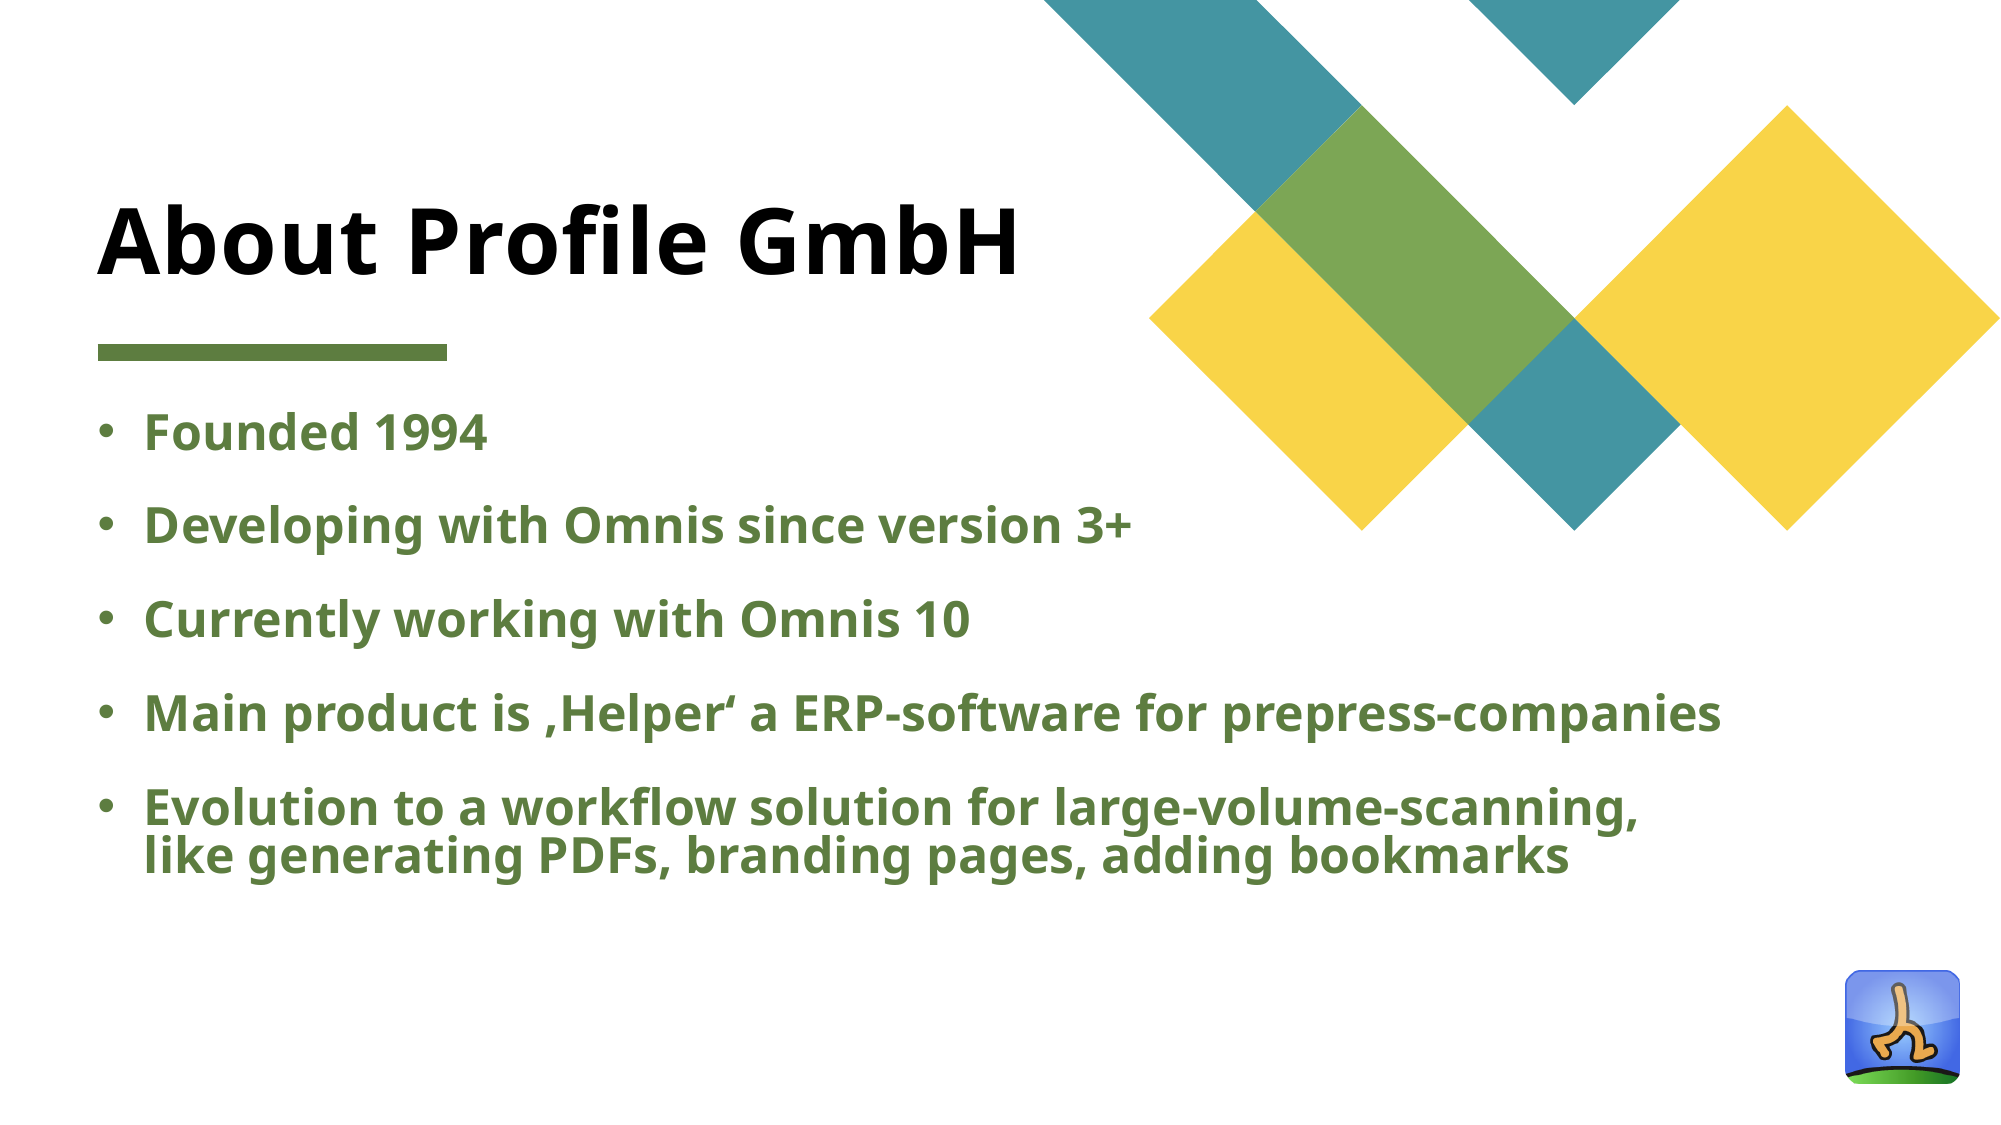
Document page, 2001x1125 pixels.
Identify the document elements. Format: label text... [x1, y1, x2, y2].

list Founded 1994 Developing with Omnis since version 3+ Currently working with Omnis 10 Main product is ‚Helper‘ a ERP-software for prepress-companies Evolution to a workflow solution for large-volume-scanning, like generating PDFs, branding pages, adding bookmarks [97, 374, 1743, 1056]
title About Profile GmbH [97, 31, 1211, 293]
picture [1845, 970, 1960, 1084]
